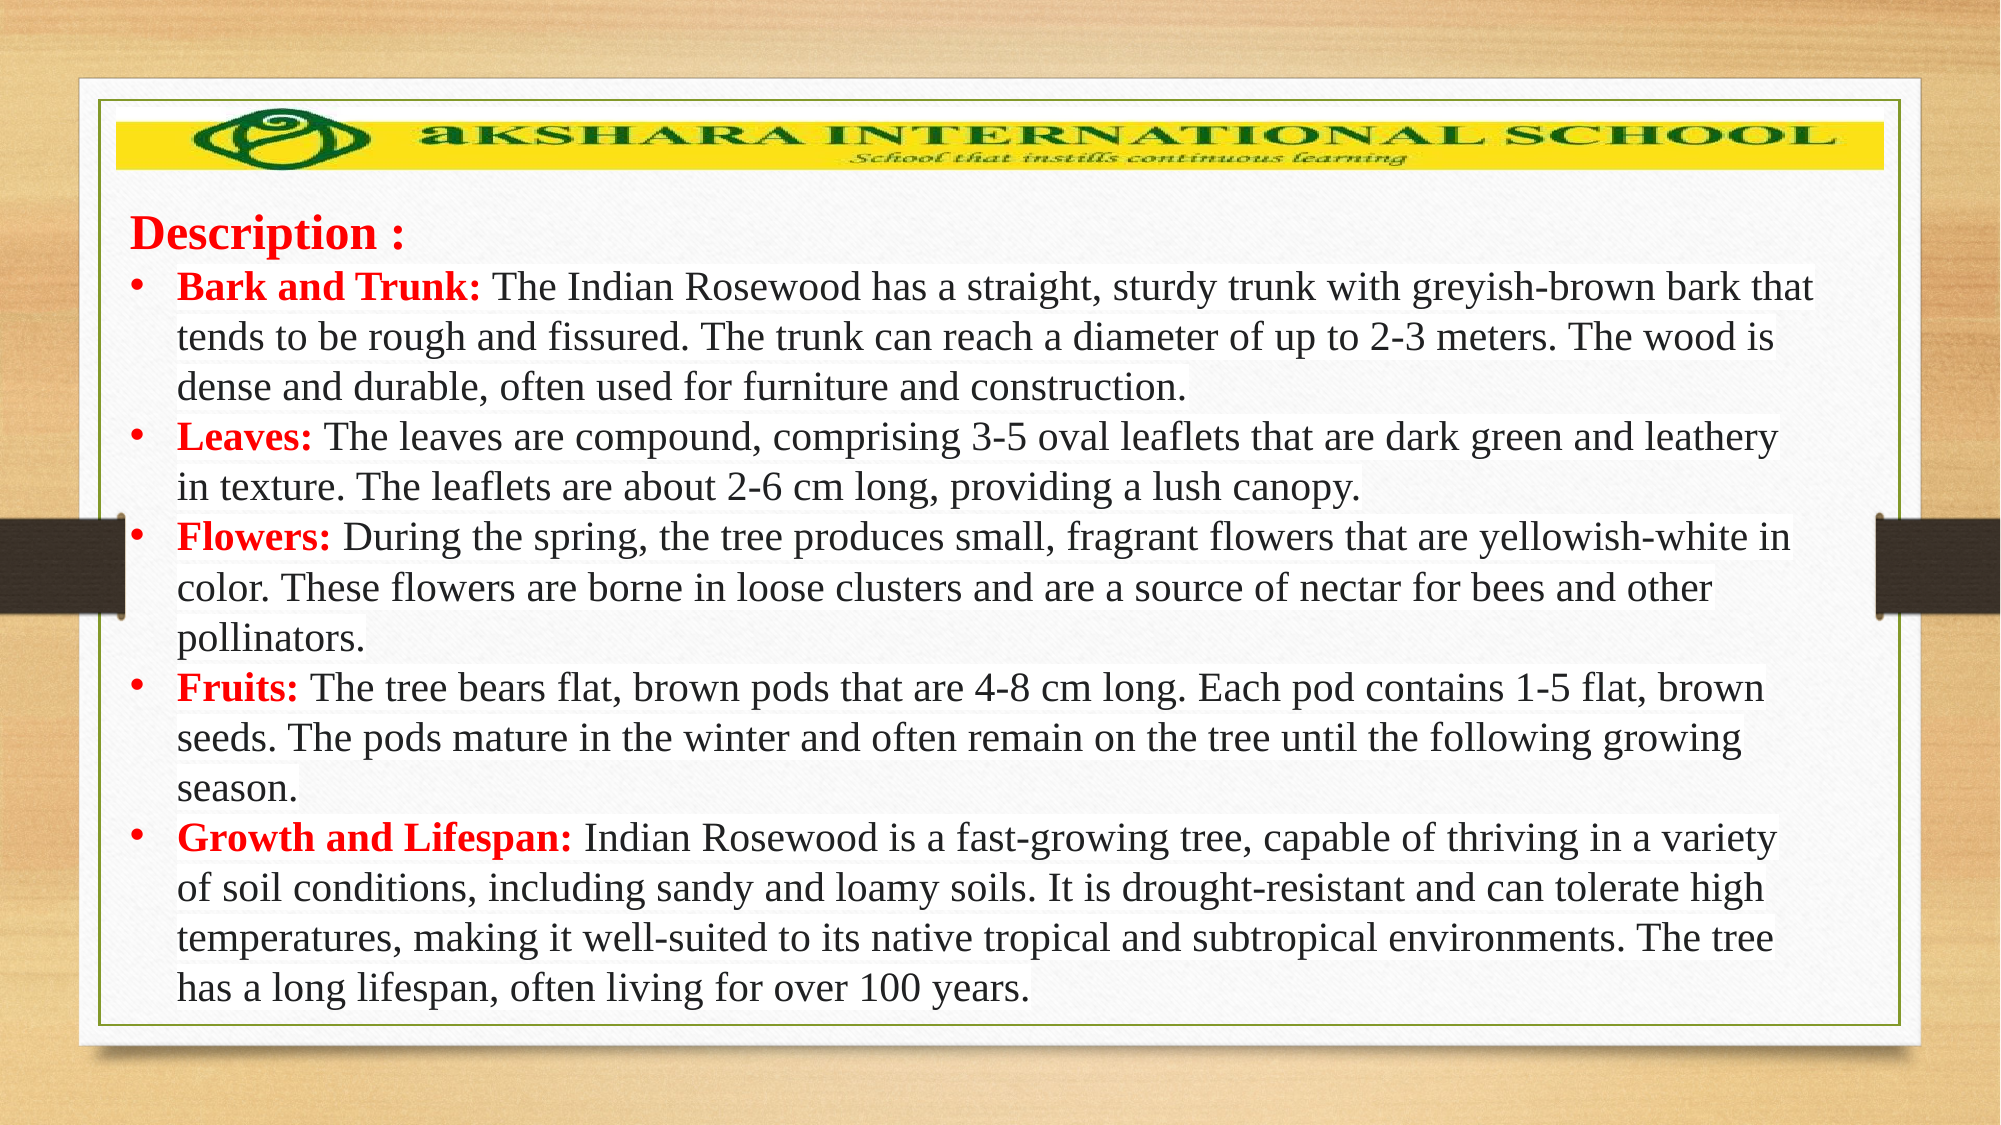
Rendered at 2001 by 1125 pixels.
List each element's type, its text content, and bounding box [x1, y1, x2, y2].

picture [0, 0, 2001, 1125]
text_box Description : Bark and Trunk: The Indian Rosewood has a straight, sturdy trunk with greyish-brown bark that tends to be rough and fissured. The trunk can reach a diameter of up to 2-3 meters. The wood is dense and durable, often used for furniture and construction. Leaves: The leaves are compound, comprising 3-5 oval leaflets that are dark green and leathery in texture. The leaflets are about 2-6 cm long, providing a lush canopy. Flowers: During the spring, the tree produces small, fragrant flowers that are yellowish-white in color. These flowers are borne in loose clusters and are a source of nectar for bees and other pollinators. Fruits: The tree bears flat, brown pods that are 4-8 cm long. Each pod contains 1-5 flat, brown seeds. The pods mature in the winter and often remain on the tree until the following growing season. Growth and Lifespan: Indian Rosewood is a fast-growing tree, capable of thriving in a variety of soil conditions, including sandy and loamy soils. It is drought-resistant and can tolerate high temperatures, making it well-suited to its native tropical and subtropical environments. The tree has a long lifespan, often living for over 100 years. [115, 191, 1831, 1067]
